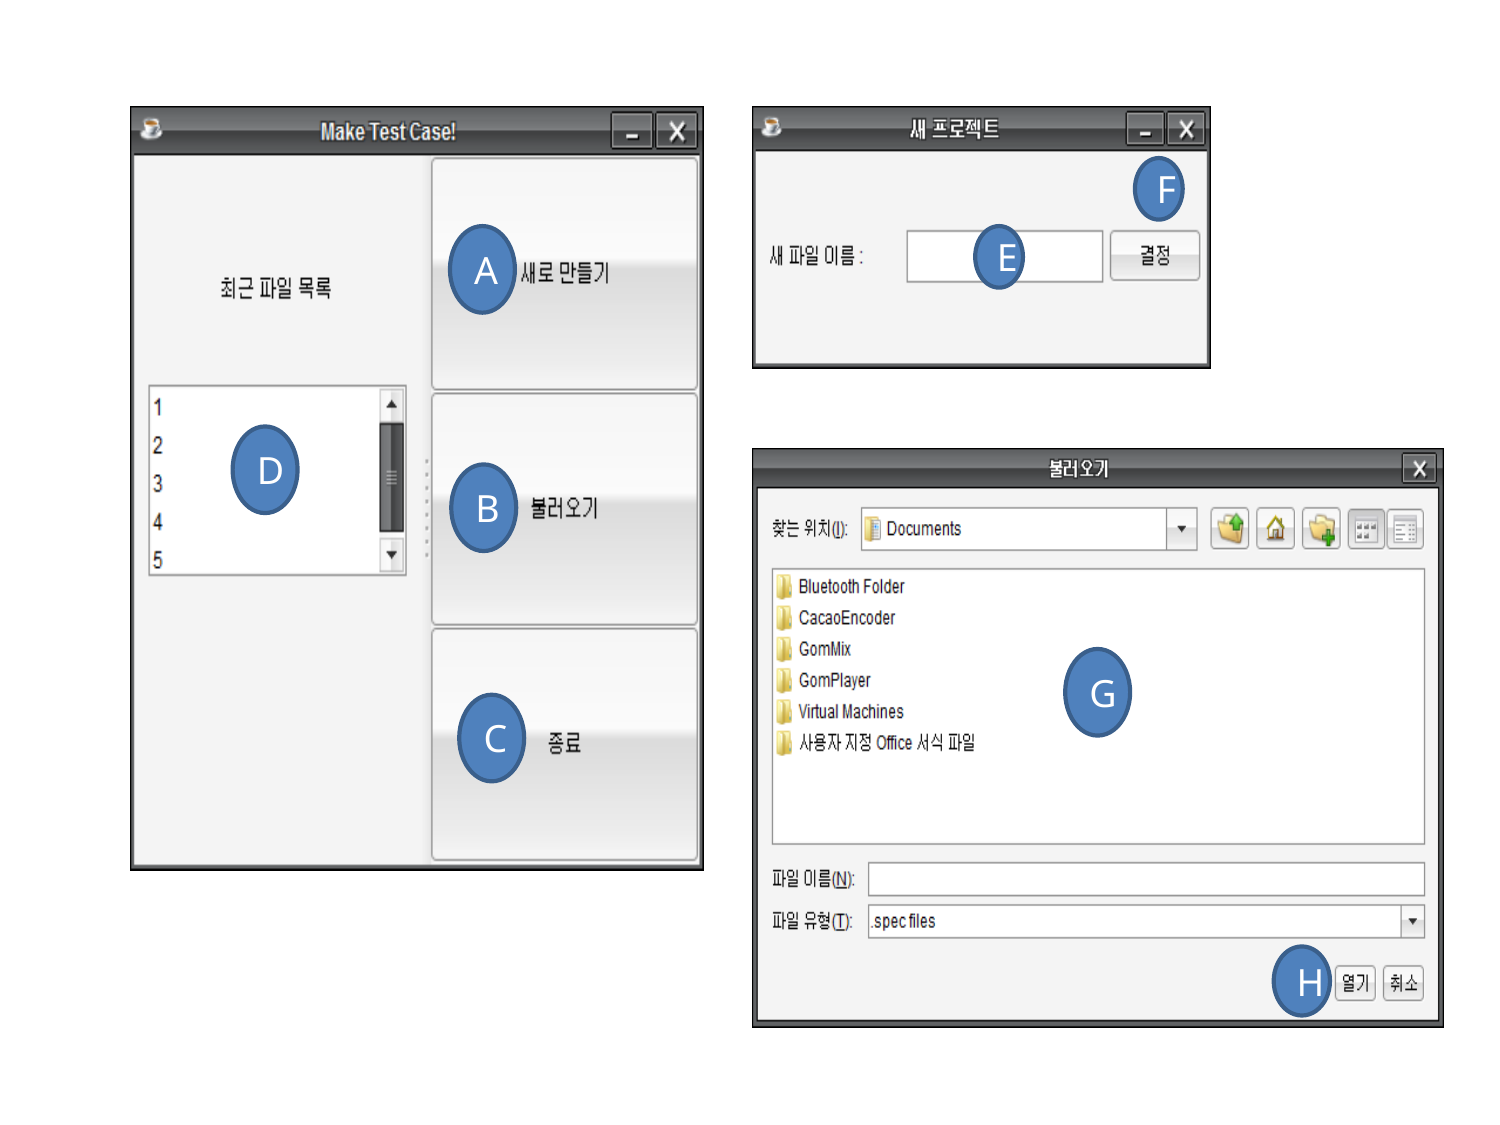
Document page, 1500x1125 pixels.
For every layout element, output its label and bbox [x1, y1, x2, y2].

text_box [130, 105, 704, 871]
picture [751, 447, 1444, 1029]
text_box [751, 106, 1211, 369]
